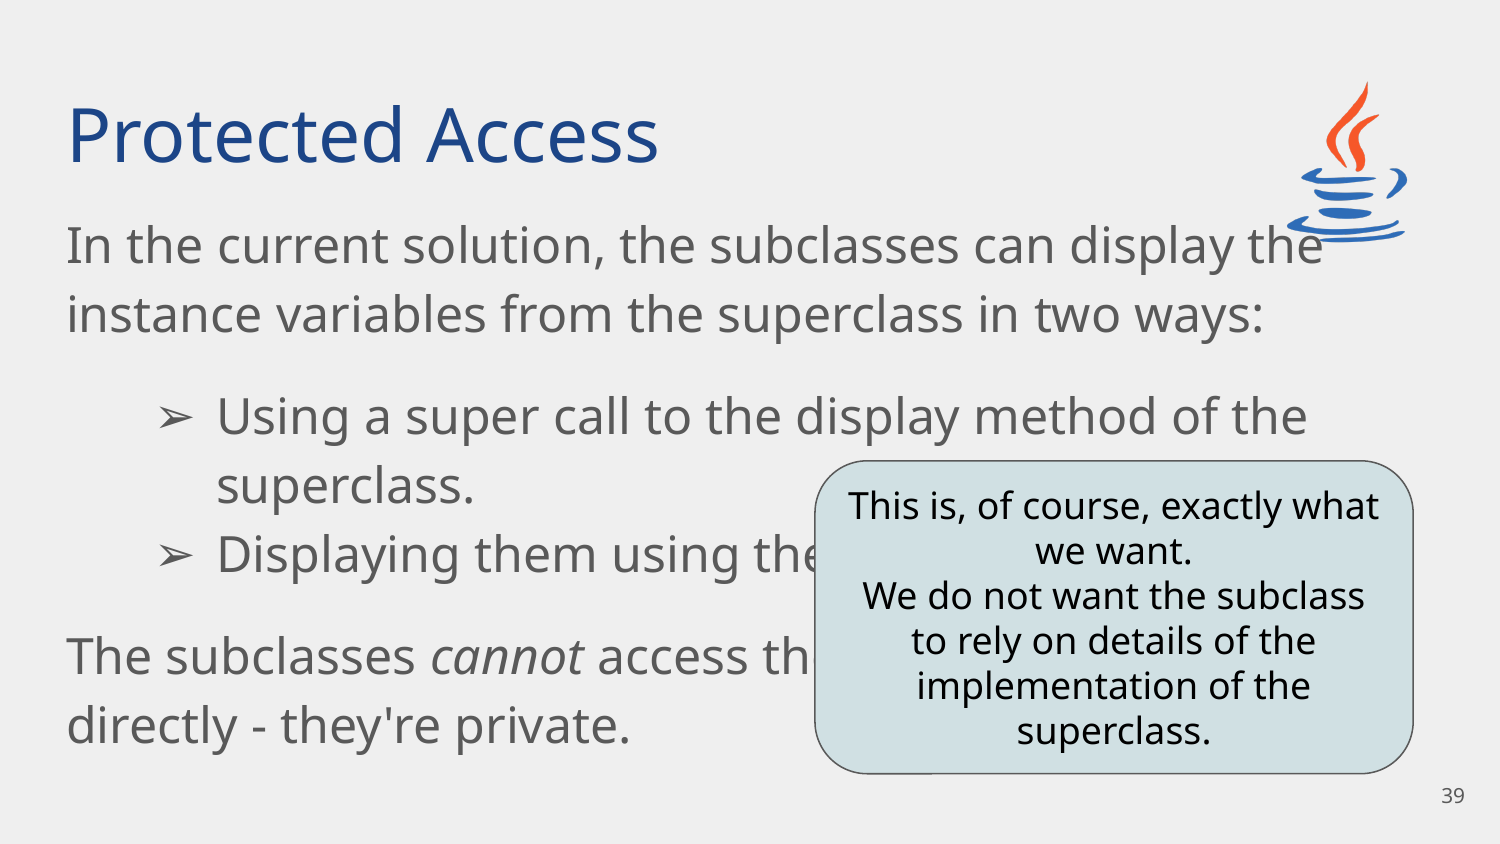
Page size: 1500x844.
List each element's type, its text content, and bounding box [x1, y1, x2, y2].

slide_number ‹#› [1389, 764, 1480, 830]
text_box This is, of course, exactly what we want. We do not want the subclass to rely on details of the implementation of the superclass. [814, 460, 1414, 774]
picture [1261, 167, 1440, 189]
title Protected Access [51, 72, 1449, 167]
list In the current solution, the subclasses can display the instance variables from the superclass in two ways: Using a super call to the display method of the superclass. Displaying them using the public getter methods. The subclasses cannot access the instance variables directly - they're private. [51, 189, 1449, 750]
